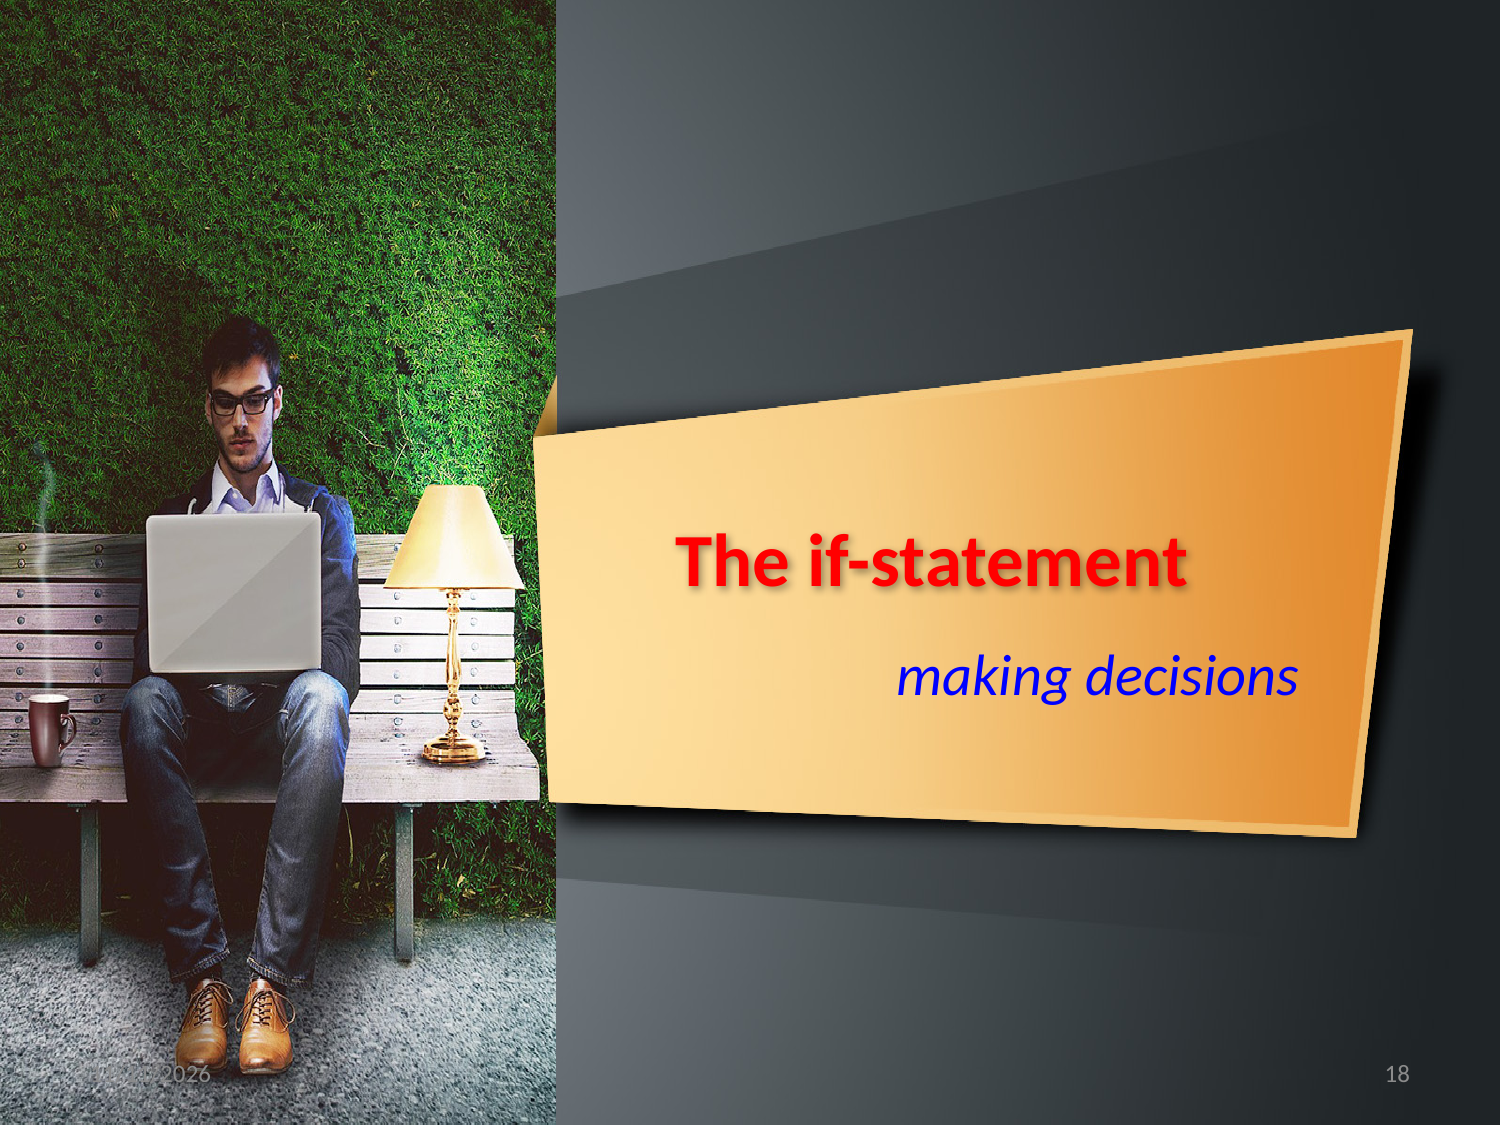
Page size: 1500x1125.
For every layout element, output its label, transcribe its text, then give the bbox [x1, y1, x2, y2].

title The if-statement [512, 462, 1352, 650]
picture [0, 0, 1500, 1125]
slide_number 18 [1074, 1042, 1425, 1103]
subtitle making decisions [387, 629, 1315, 764]
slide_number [75, 1042, 425, 1103]
